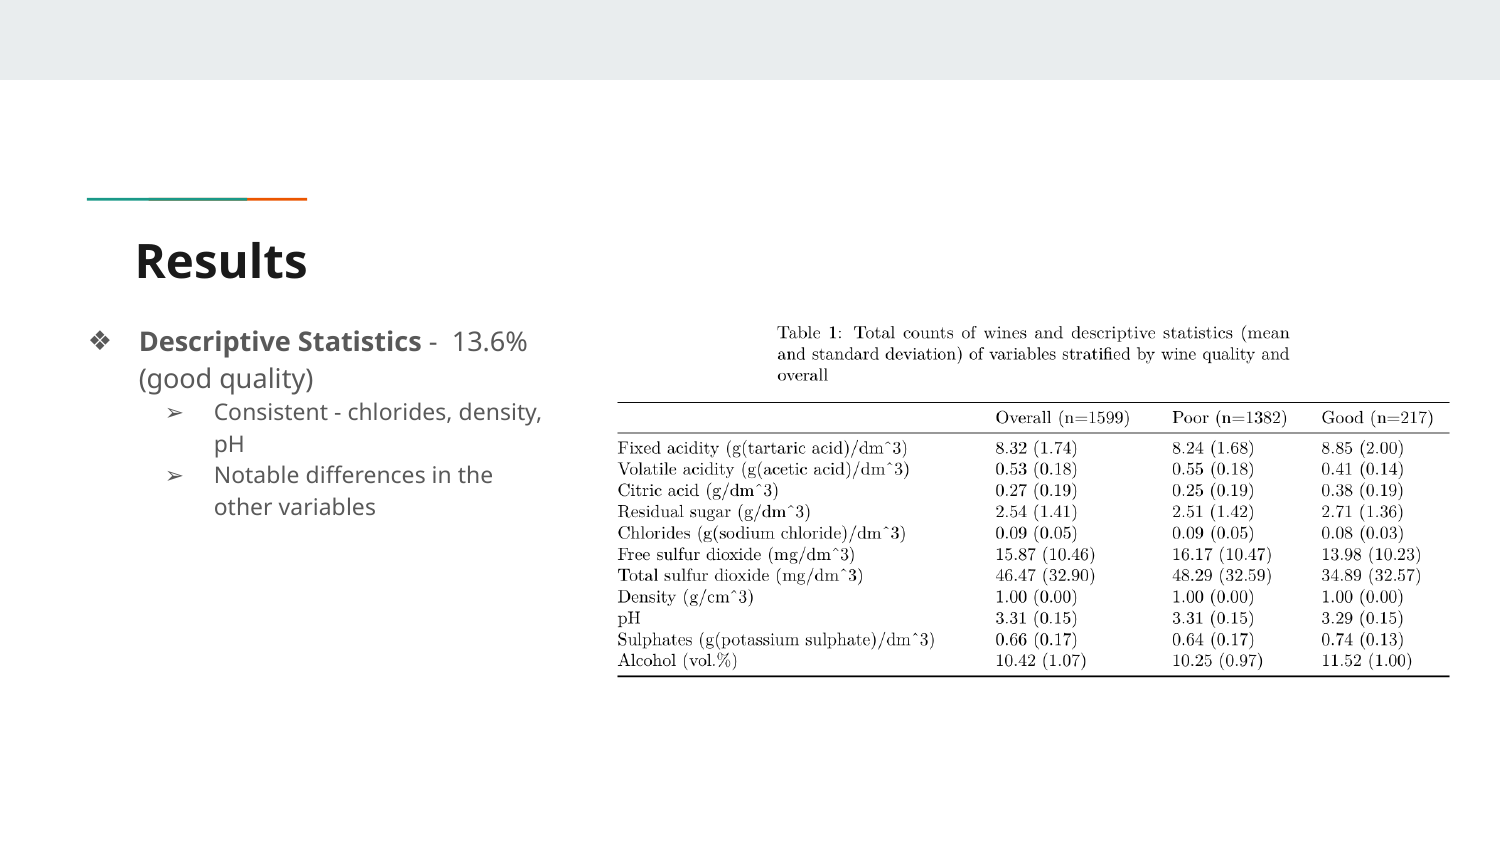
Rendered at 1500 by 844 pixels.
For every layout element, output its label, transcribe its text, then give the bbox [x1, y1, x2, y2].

title Results [119, 216, 1381, 305]
picture [607, 303, 1465, 702]
list Descriptive Statistics - 13.6% (good quality) Consistent - chlorides, density, pH Notable differences in the other variables [48, 304, 564, 692]
